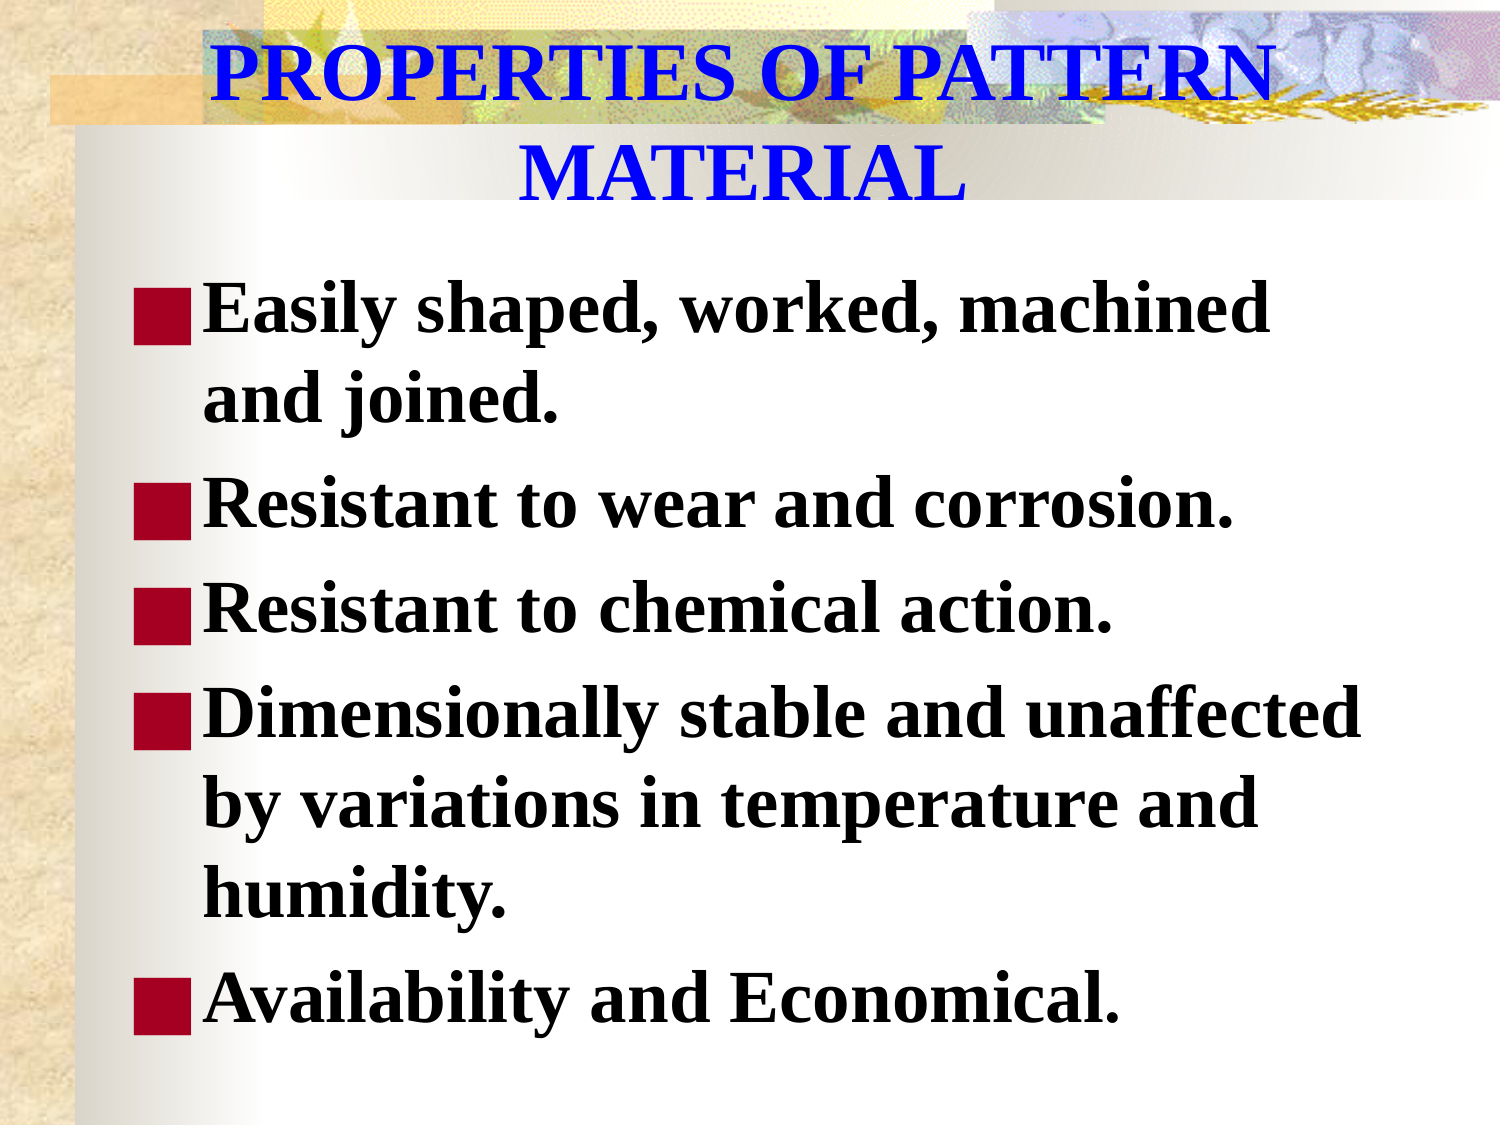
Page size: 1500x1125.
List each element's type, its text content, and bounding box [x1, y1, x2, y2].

list Easily shaped, worked, machined and joined. Resistant to wear and corrosion. Resistant to chemical action. Dimensionally stable and unaffected by variations in temperature and humidity. Availability and Economical. [112, 249, 1388, 1075]
picture [0, 0, 1500, 1125]
title PROPERTIES OF PATTERN MATERIAL [50, 37, 1438, 225]
